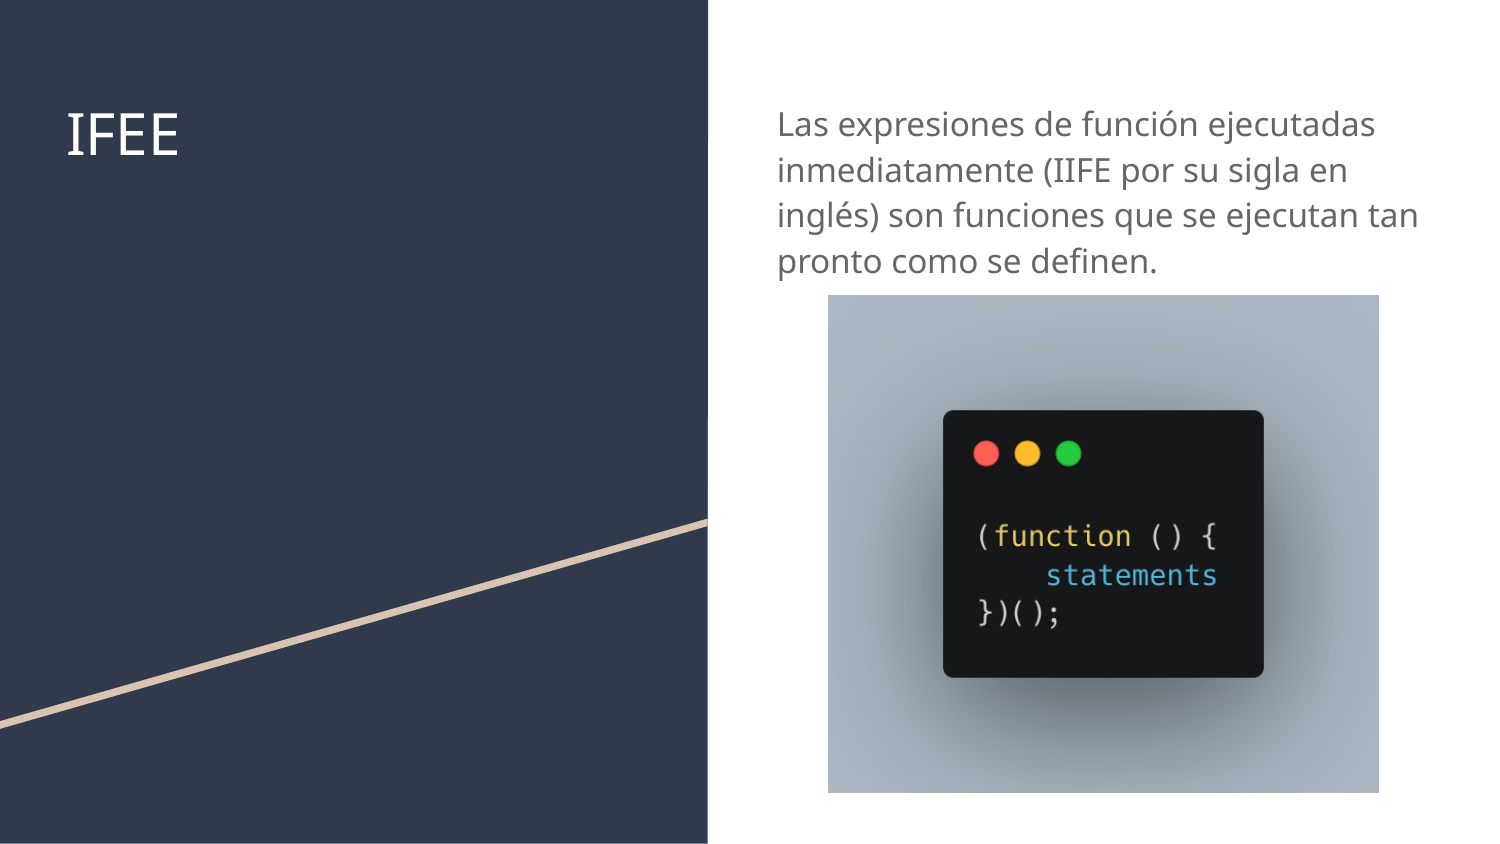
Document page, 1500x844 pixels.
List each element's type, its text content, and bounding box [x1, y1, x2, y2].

picture [827, 295, 1380, 794]
title IFEE [51, 82, 660, 494]
list Las expresiones de función ejecutadas inmediatamente (IIFE por su sigla en inglés) son funciones que se ejecutan tan pronto como se definen. [761, 82, 1446, 755]
